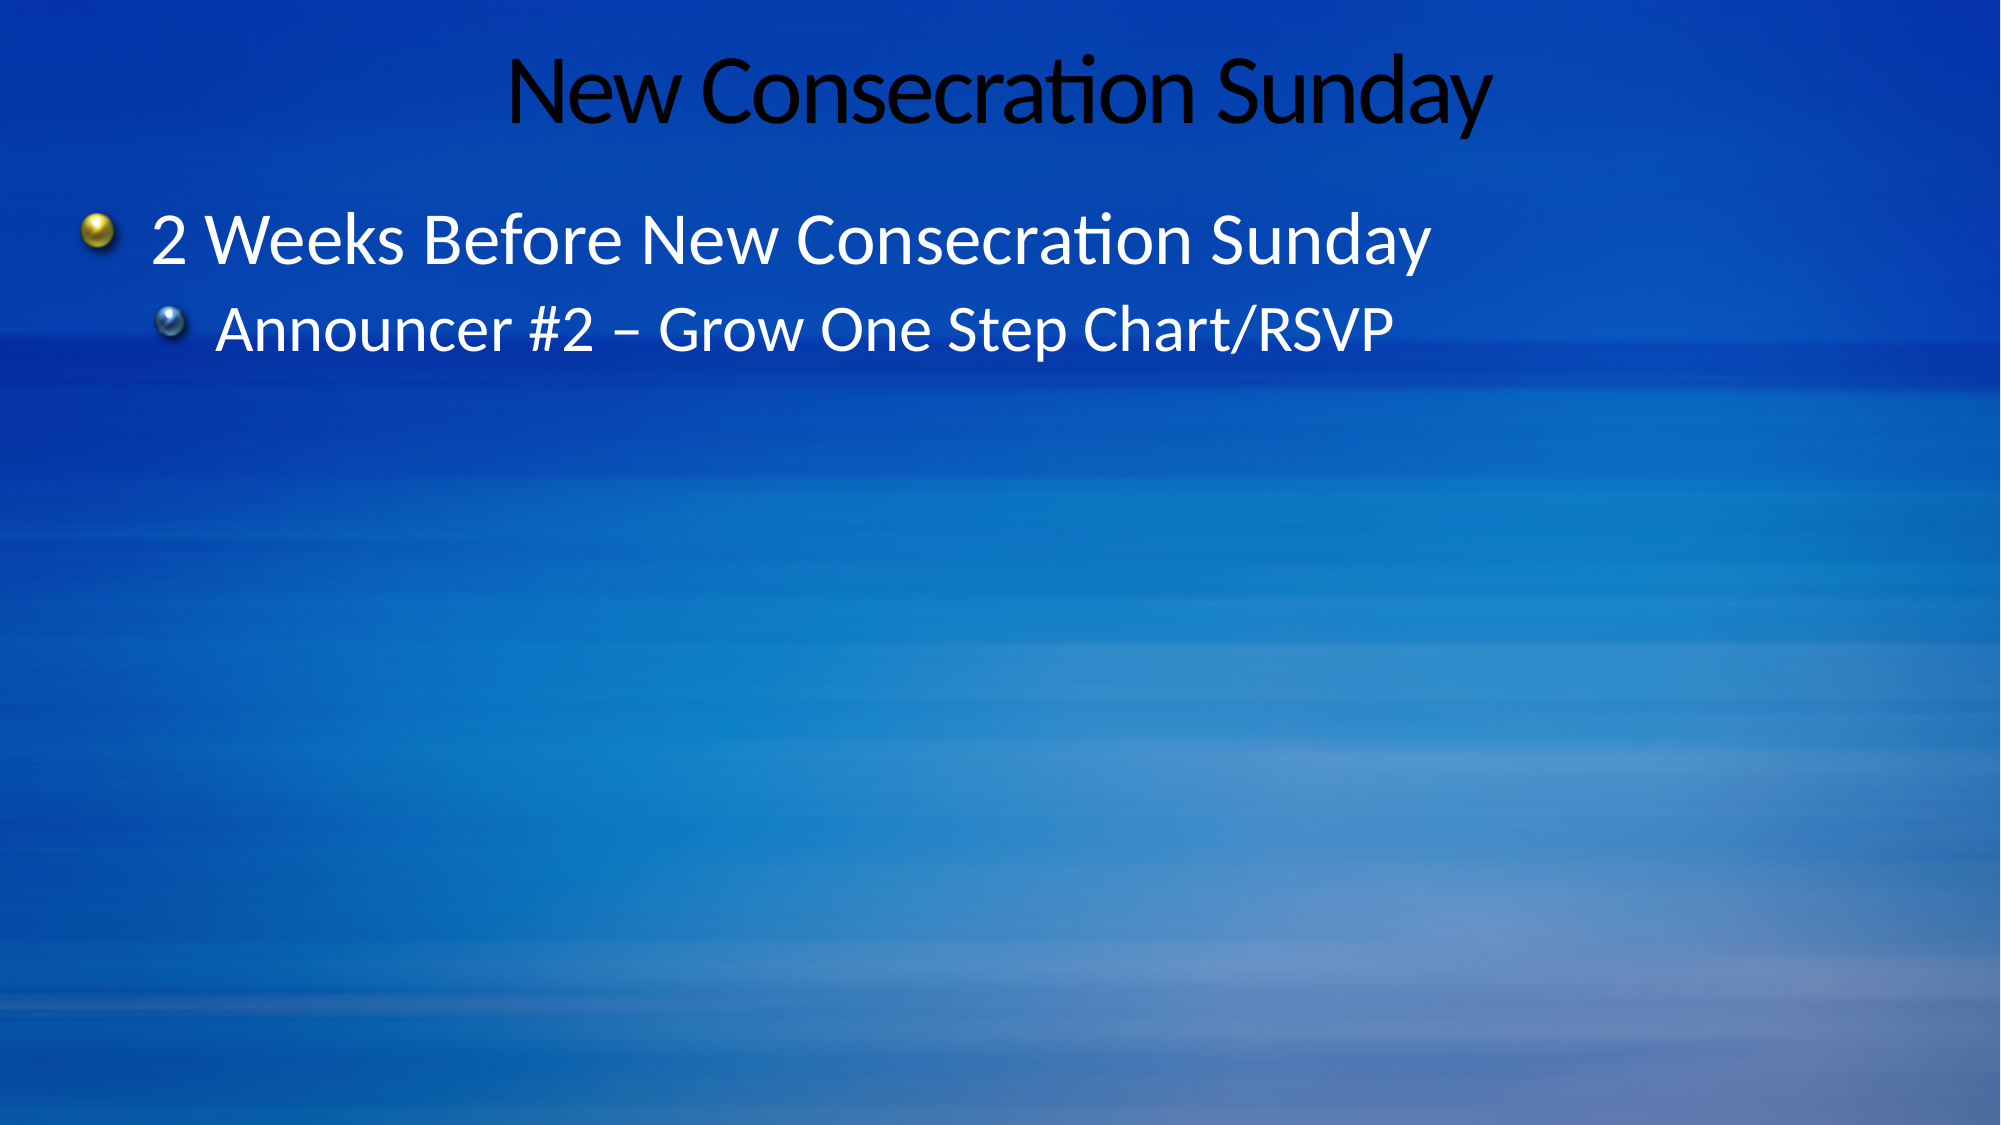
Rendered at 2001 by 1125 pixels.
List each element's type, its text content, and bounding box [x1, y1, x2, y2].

picture [150, 302, 197, 350]
list 2 Weeks Before New Consecration Sunday Announcer #2 – Grow One Step Chart/RSVP [75, 200, 1688, 1125]
picture [0, 0, 2001, 1125]
title New Consecration Sunday [312, 37, 1688, 200]
